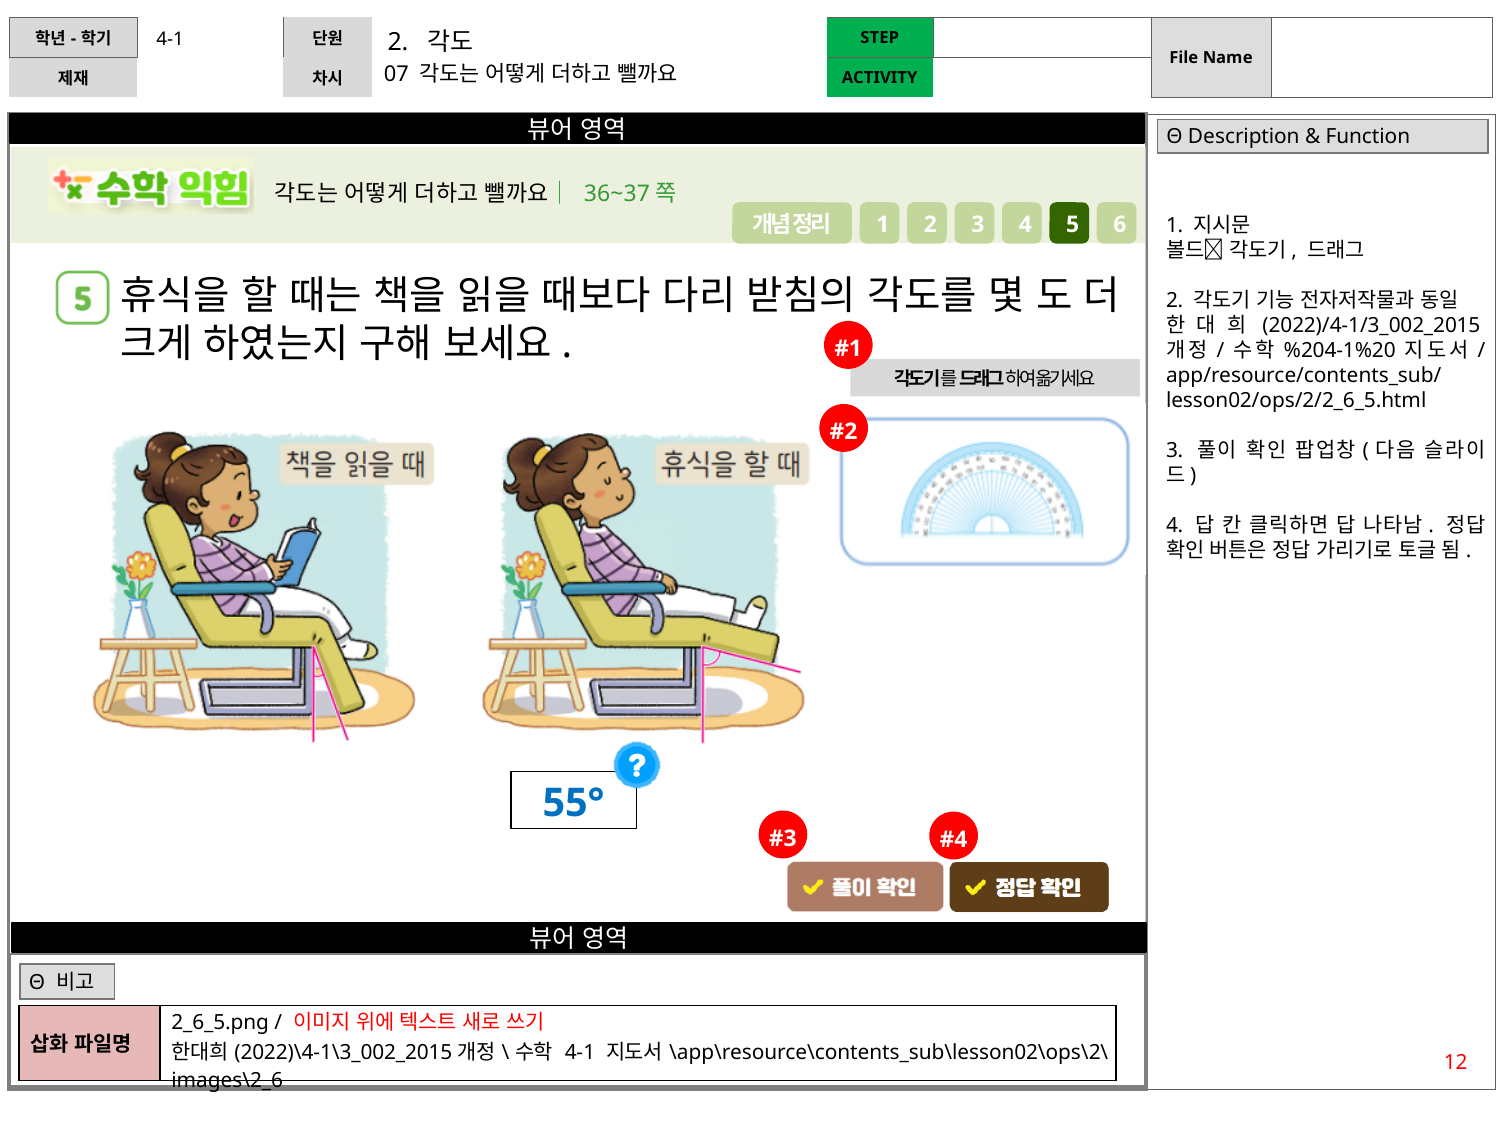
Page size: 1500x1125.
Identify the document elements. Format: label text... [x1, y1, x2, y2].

text_box #4 [927, 809, 981, 858]
text_box 4-1 [141, 18, 284, 55]
text_box 5 [1047, 200, 1092, 246]
text_box 1. 지시문 볼드 각도기, 드래그 2. 각도기 기능 전자저작물과 동일 한대희(2022)/4-1/3_002_2015개정/수학%204-1%20지도서/app/resource/contents_sub/lesson02/ops/2/2_6_5.html 3. 풀이 확인 팝업창(다음 슬라이드) 4. 답 칸 클릭하면 답 나타남. 정답 확인 버튼은 정답 가리기로 토글 됨. [1151, 179, 1500, 619]
text_box 2. 각도 [372, 18, 828, 43]
text_box 휴식을 할 때는 책을 읽을 때보다 다리 받침의 각도를 몇 도 더 크게 하였는지 구해 보세요. [105, 263, 1137, 373]
text_box 3 [952, 200, 997, 246]
picture [948, 858, 1111, 913]
text_box 1 [857, 200, 902, 246]
table_header 2_6_5.png / 이미지 위에 텍스트 새로 쓰기 한대희(2022)\4-1\3_002_2015개정\수학 4-1 지도서\app\resource\contents_sub\lesson02\ops\2\images\2_6 [161, 1006, 1115, 1080]
picture [784, 858, 944, 913]
text_box 4 [999, 200, 1044, 246]
text_box #1 [821, 318, 875, 371]
picture [64, 414, 827, 796]
picture [832, 403, 1146, 575]
text_box 55° [511, 774, 637, 829]
text_box 각도기를 드래그하여 옮기세요 [850, 359, 1140, 397]
text_box 6 [1094, 200, 1139, 246]
text_box 07 각도는 어떻게 더하고 뺄까요 [369, 52, 827, 94]
table_header Θ Description & Function [1158, 120, 1487, 152]
text_box 각도는 어떻게 더하고 뺄까요│ 36~37쪽 [259, 171, 827, 214]
text_box 개념 정리 [730, 200, 855, 246]
picture [51, 268, 111, 327]
table_header 삽화 파일명 [20, 1006, 159, 1080]
text_box #2 [822, 406, 828, 413]
picture [48, 158, 254, 214]
text_box 2 [905, 200, 949, 246]
text_box #3 [756, 808, 810, 861]
